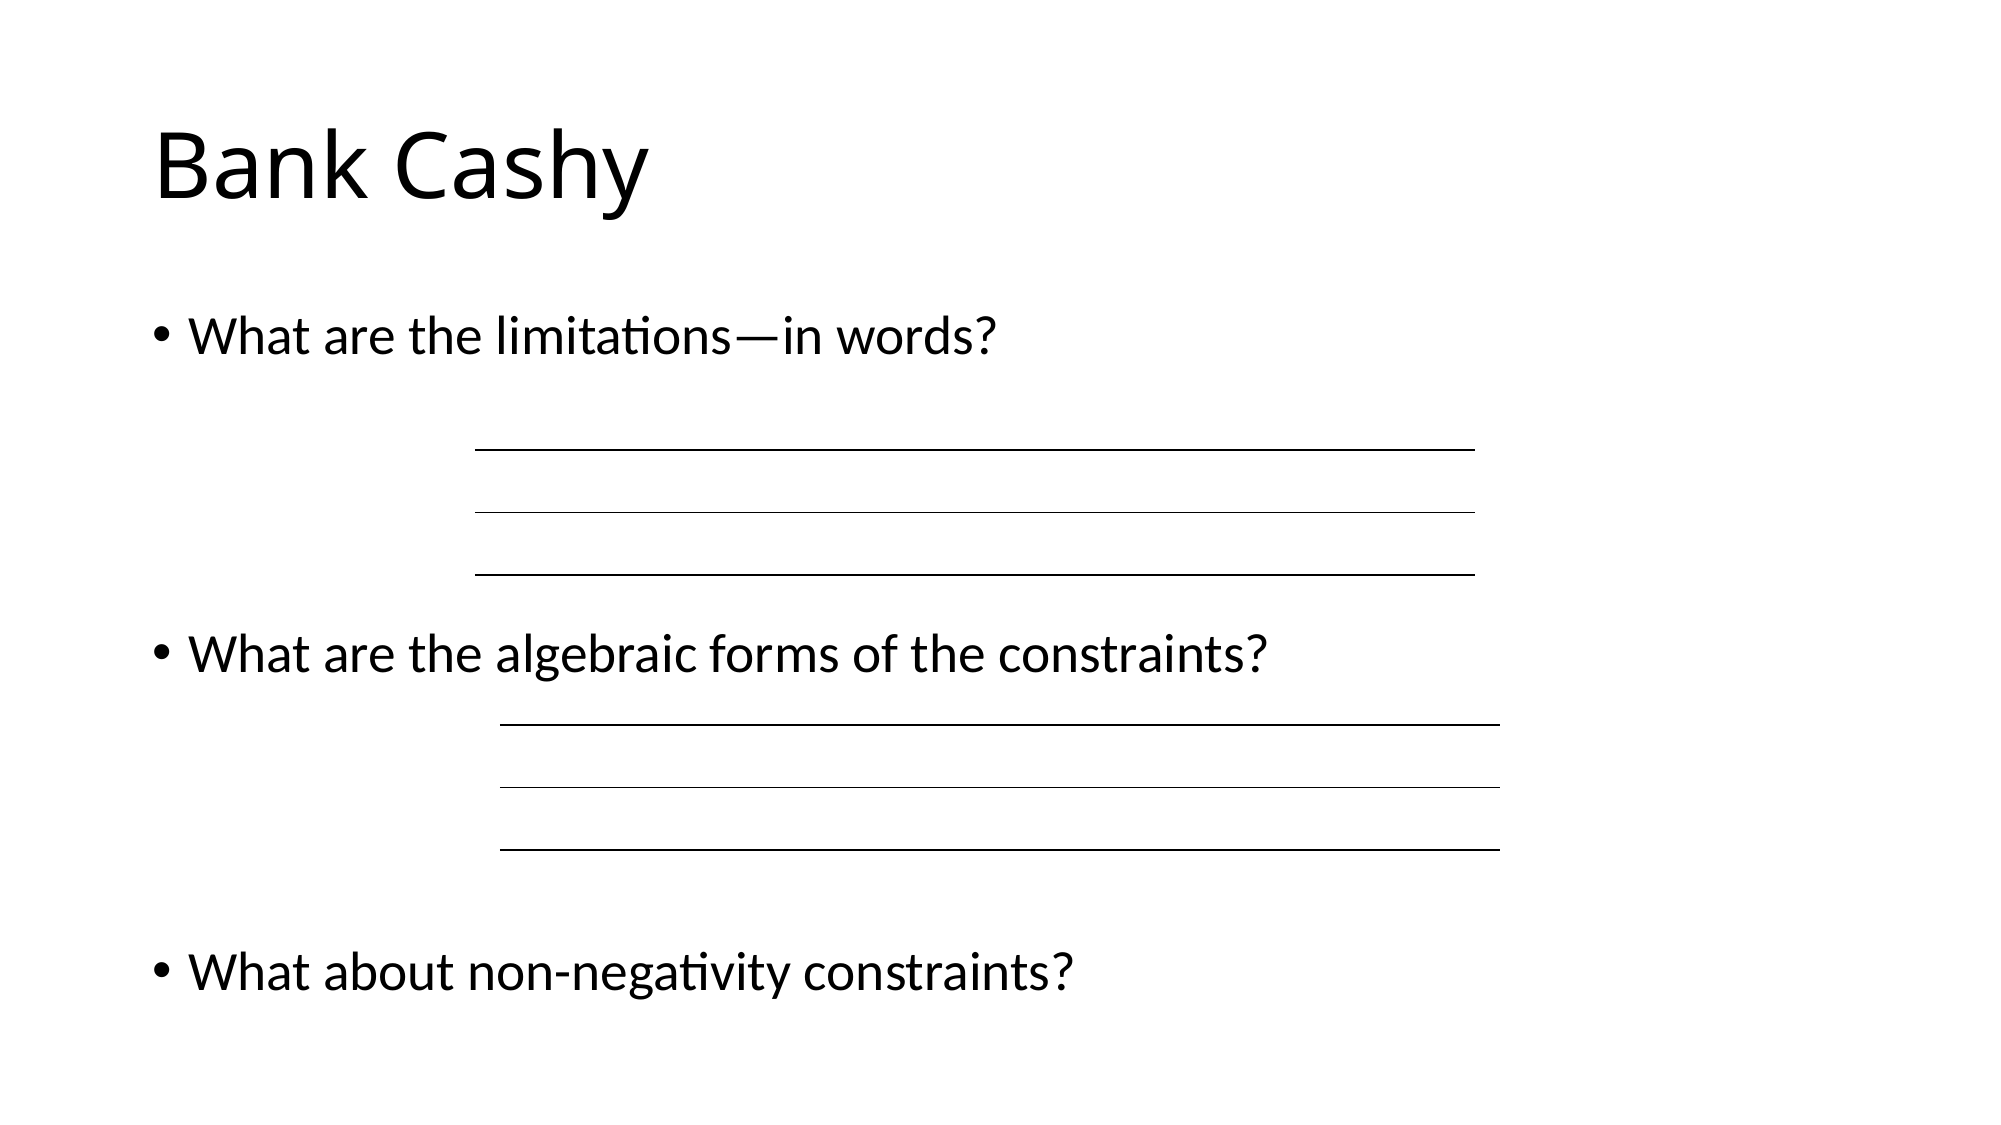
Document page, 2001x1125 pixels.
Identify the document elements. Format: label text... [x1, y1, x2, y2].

title Bank Cashy [137, 59, 1863, 278]
list What are the limitations—in words? What are the algebraic forms of the constraints? What about non-negativity constraints? [137, 299, 1863, 1014]
